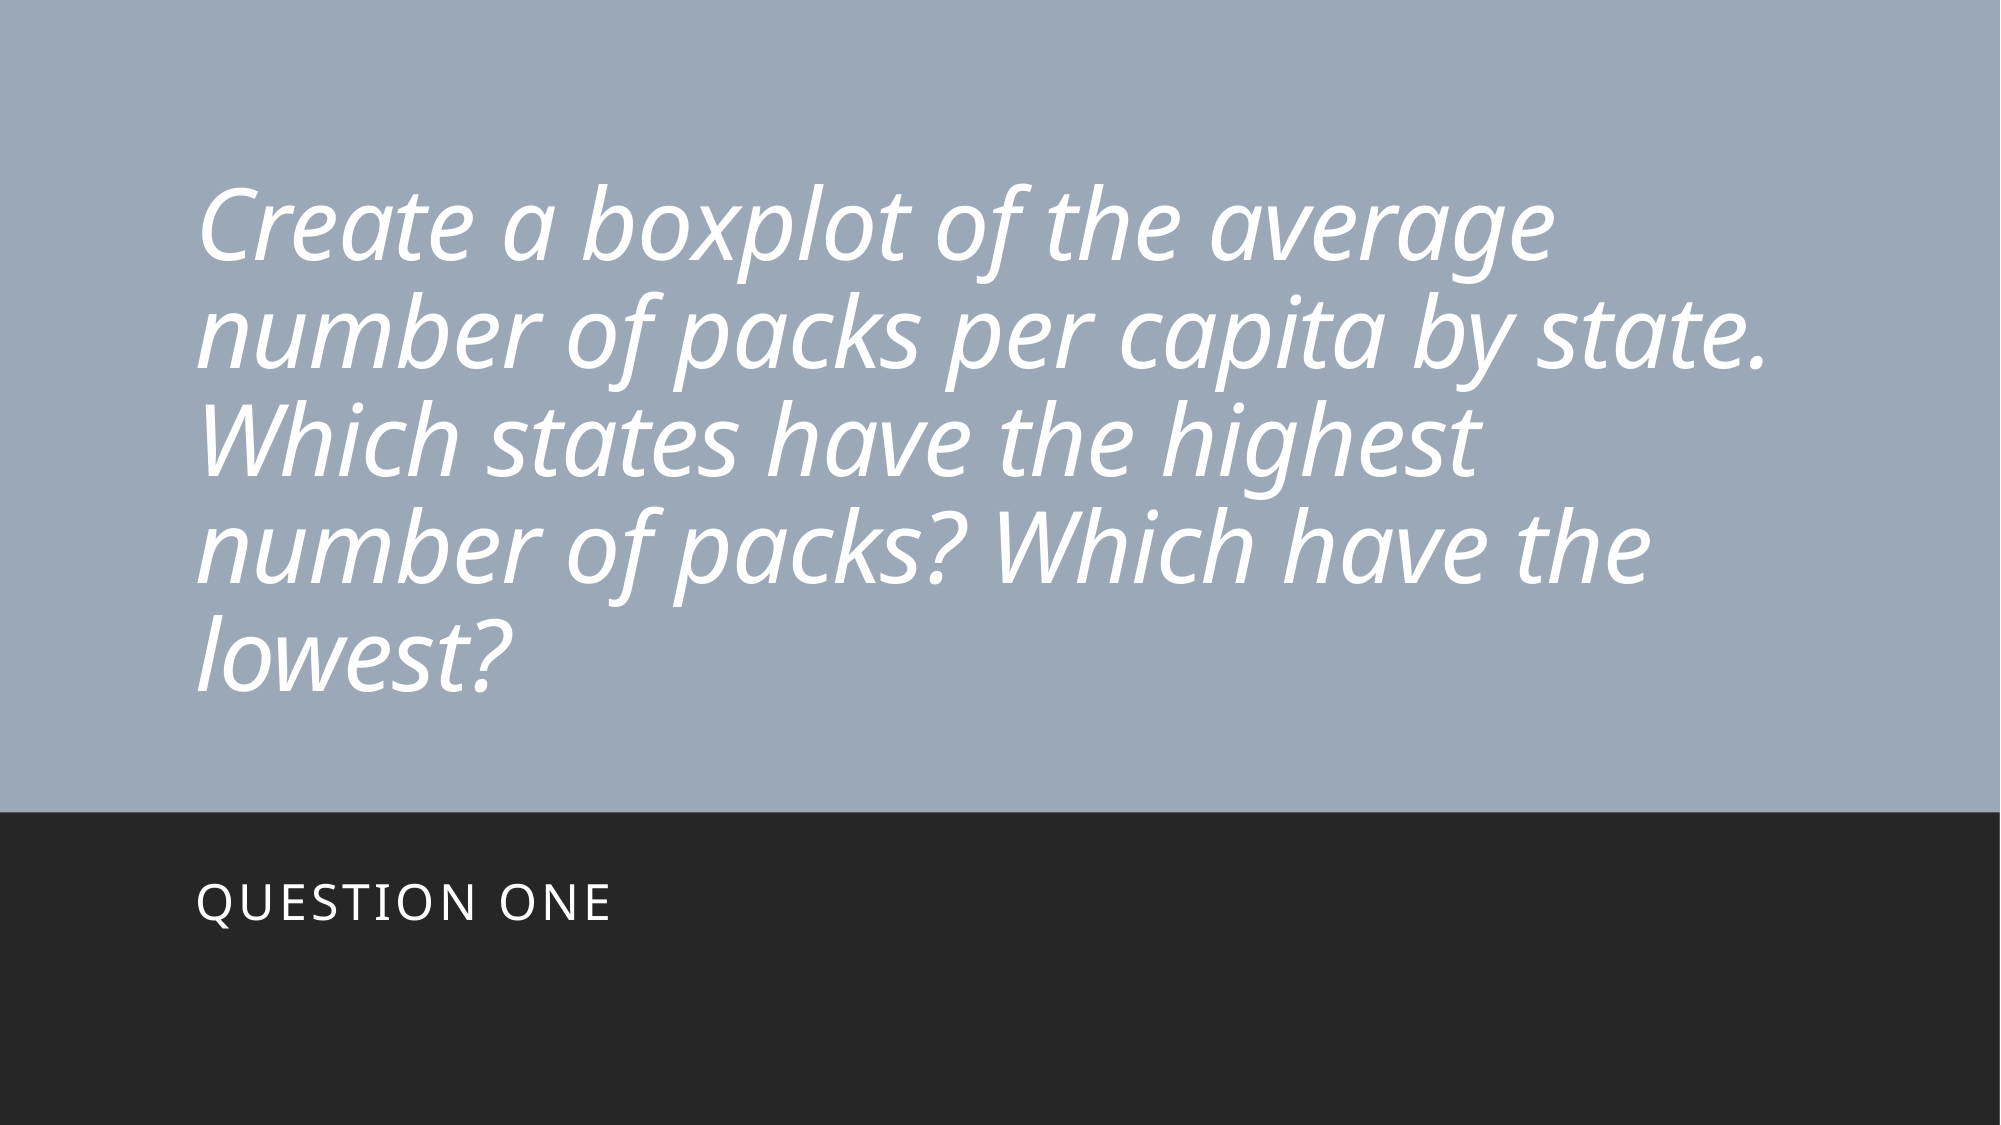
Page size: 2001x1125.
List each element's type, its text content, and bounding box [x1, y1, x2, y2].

text_box [0, 0, 2000, 811]
subtitle Question one [180, 857, 1831, 1045]
text_box [0, 811, 2000, 1125]
title Create a boxplot of the average number of packs per capita by state. Which states have the highest number of packs? Which have the lowest? [180, 124, 1830, 763]
